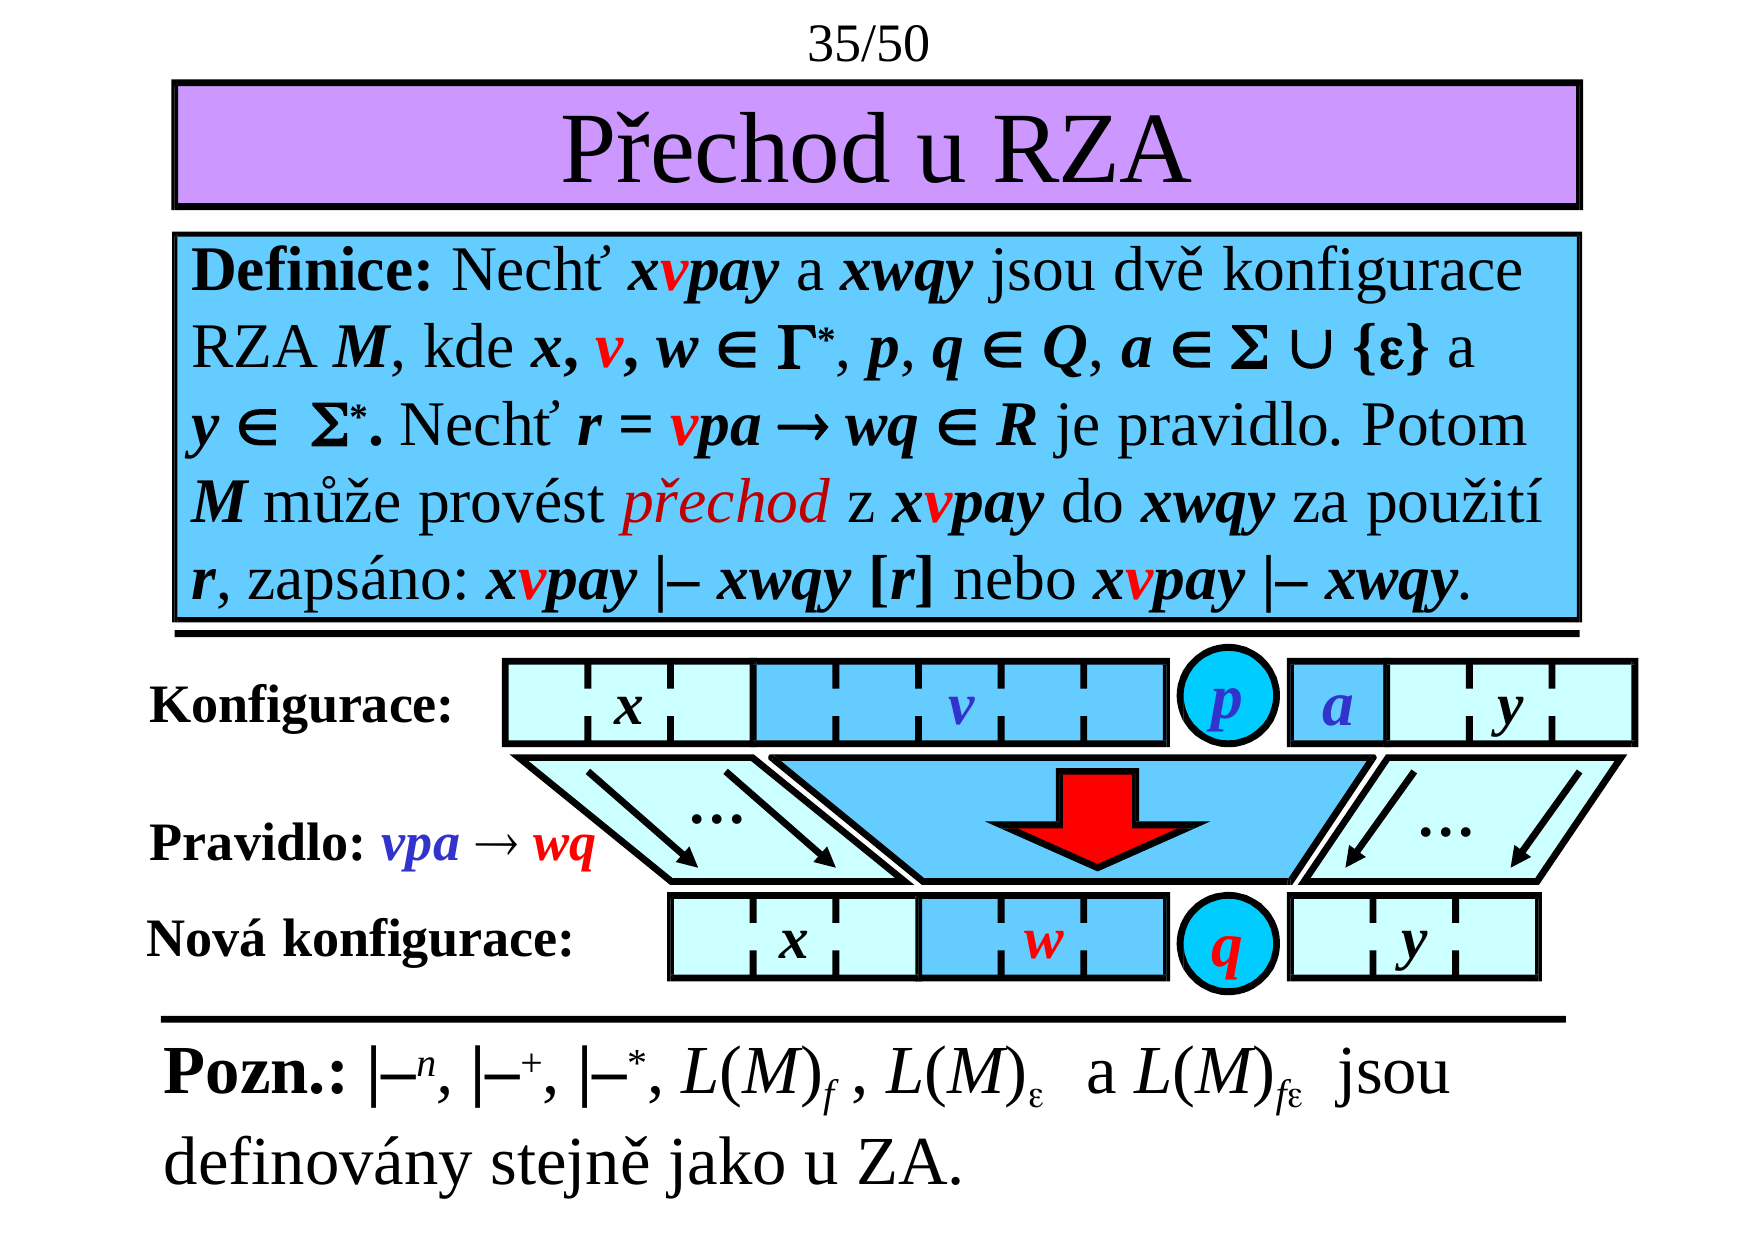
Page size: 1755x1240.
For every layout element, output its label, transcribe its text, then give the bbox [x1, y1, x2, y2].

text_box 35/50 [805, 4, 935, 73]
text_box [171, 231, 1583, 623]
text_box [1557, 657, 1639, 748]
text_box Pravidlo: vpa  wq Nová konfigurace: [144, 773, 504, 968]
text_box [160, 1015, 1566, 1023]
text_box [666, 891, 745, 982]
text_box Pozn.: |–n, |–+, |–*, L(M)f , L(M) definovány stejně jako u ZA. [157, 1023, 1059, 1198]
text_box a L(M)f jsou [1080, 1023, 1453, 1116]
title Přechod u RZA [180, 79, 1573, 230]
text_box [1393, 891, 1460, 982]
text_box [509, 757, 744, 982]
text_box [501, 657, 1556, 748]
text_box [1547, 757, 1628, 886]
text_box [1176, 643, 1281, 656]
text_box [1394, 758, 1543, 982]
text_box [749, 757, 1391, 979]
text_box [174, 631, 1580, 638]
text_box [1176, 991, 1281, 996]
text_box Definice: Nechť xvpay a xwqy jsou dvě konfigurace RZA M, kde x, v, w  *, p, q  Q, a    {} a y  *. Nechť r = vpa  wq  R je pravidlo. Potom M může provést přechod z xvpay do xwqy za použití r, zapsáno: xvpay |– xwqy [r] nebo xvpay |– xwqy. [187, 224, 1593, 613]
text_box Konfigurace: [147, 665, 464, 734]
